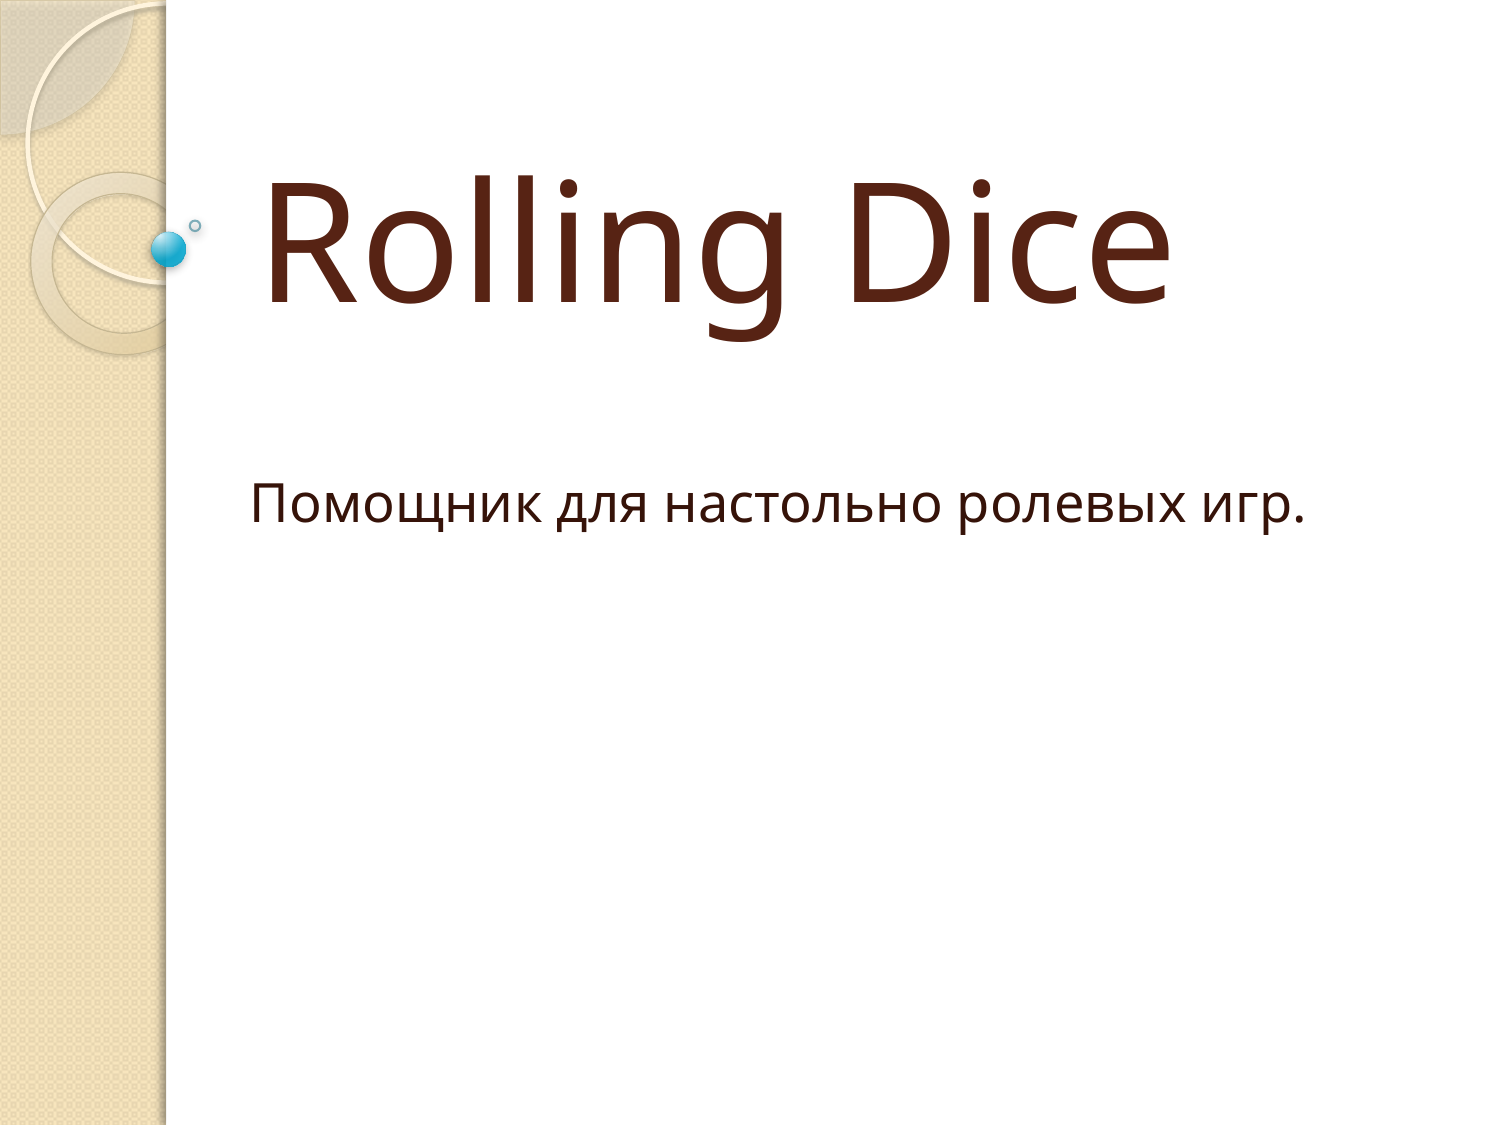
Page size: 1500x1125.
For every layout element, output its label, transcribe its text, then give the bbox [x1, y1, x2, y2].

subtitle Помощник для настольно ролевых игр. [230, 468, 1446, 756]
title Rolling Dice [242, 101, 1458, 344]
